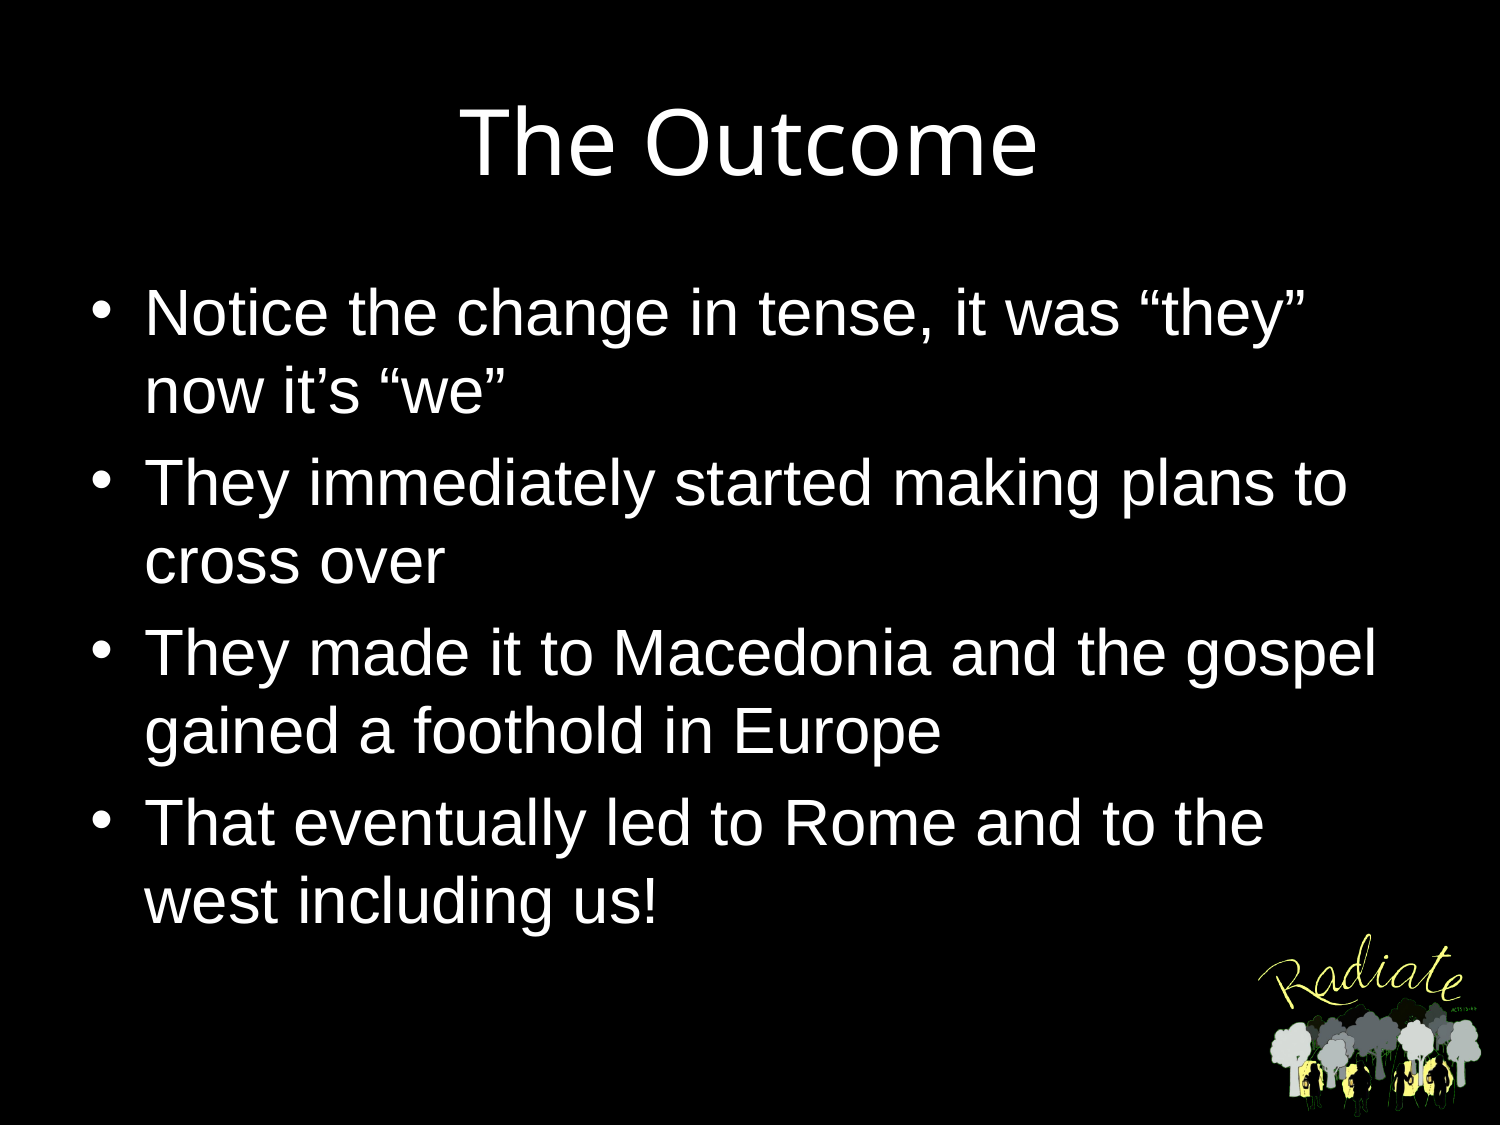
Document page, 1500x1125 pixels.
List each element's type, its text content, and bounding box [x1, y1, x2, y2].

picture [1252, 924, 1488, 1125]
list Notice the change in tense, it was “they” now it’s “we” They immediately started making plans to cross over They made it to Macedonia and the gospel gained a foothold in Europe That eventually led to Rome and to the west including us! [75, 262, 1425, 950]
title The Outcome [75, 45, 1425, 233]
